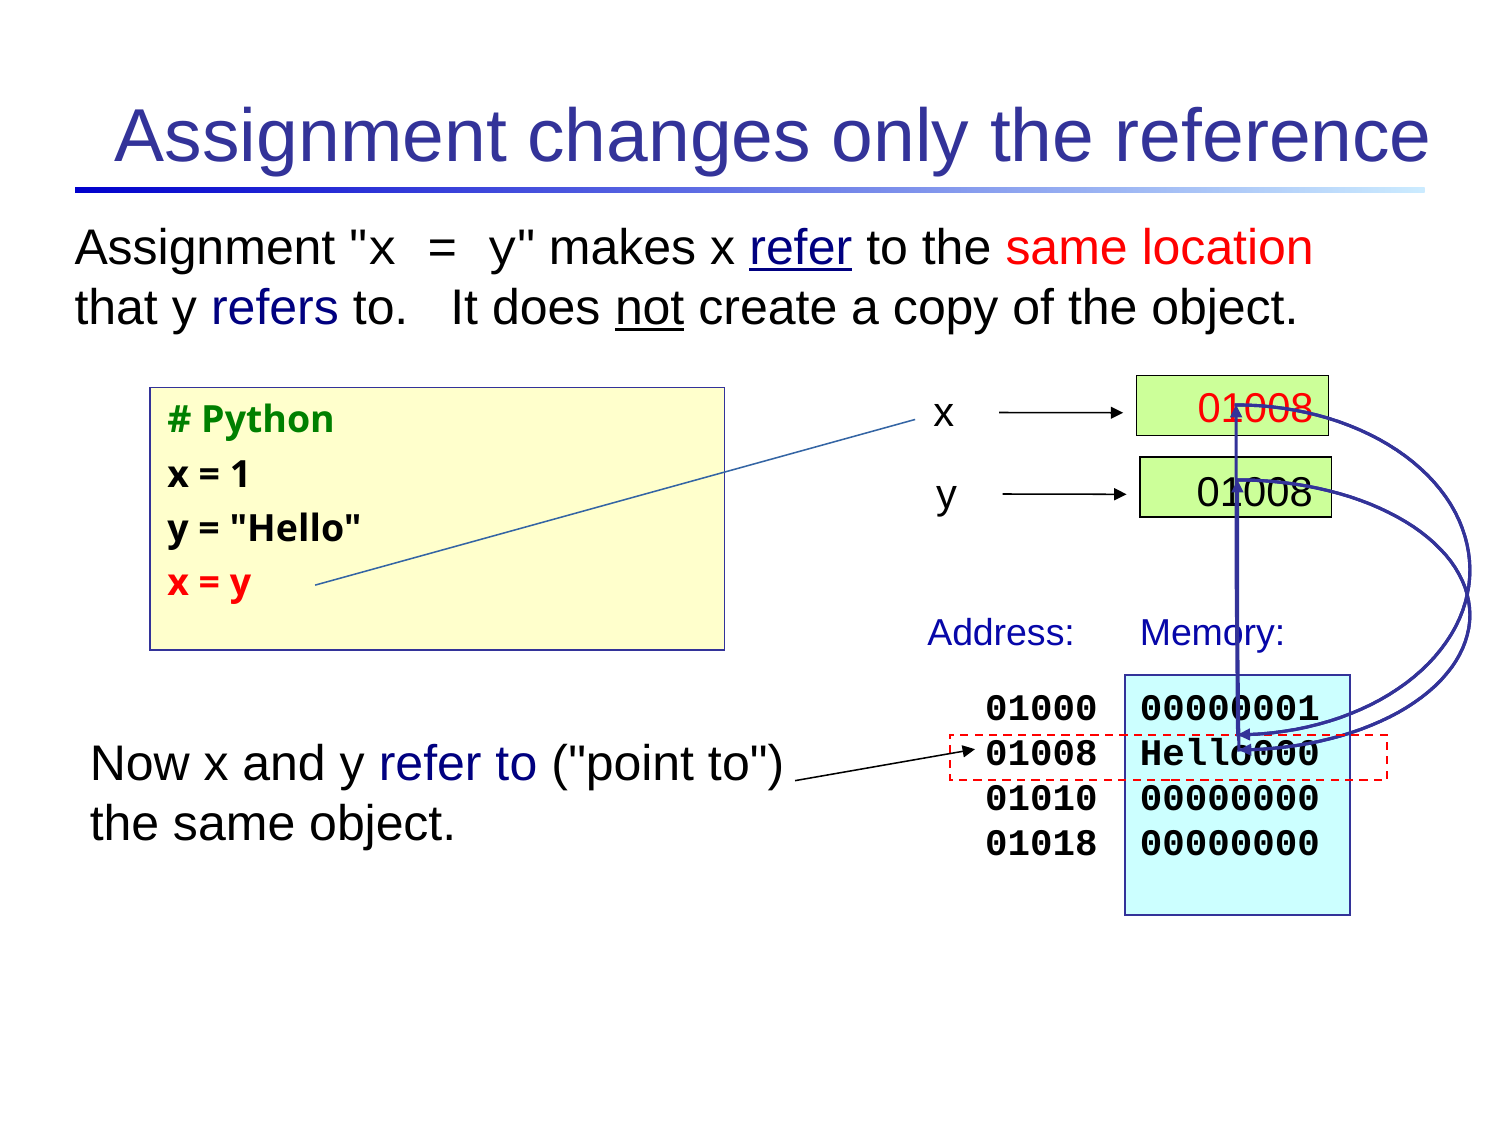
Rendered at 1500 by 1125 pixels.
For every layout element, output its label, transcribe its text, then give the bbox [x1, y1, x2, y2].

text_box x [918, 377, 980, 443]
text_box Address: [912, 599, 1103, 661]
text_box 01000 01008 01010 01018 [887, 674, 1113, 764]
text_box [1231, 482, 1236, 493]
text_box [795, 745, 976, 781]
text_box Memory: [1239, 599, 1316, 661]
text_box 01008 [1238, 481, 1339, 523]
text_box [999, 406, 1124, 419]
text_box 00000001 Hello000 00000000 00000000 [1124, 780, 1350, 916]
text_box [1140, 457, 1181, 518]
text_box 01008 [1136, 375, 1329, 436]
text_box Now x and y refer to ("point to") the same object. [75, 722, 871, 859]
text_box [1229, 404, 1470, 741]
text_box 00000001 Hello000 00000000 00000000 [1124, 674, 1237, 734]
text_box # Python x = 1 y = "Hello" x = y [149, 387, 725, 650]
text_box Assignment "x = y" makes x refer to the same location that y refers to. It does not create a copy of the object. [59, 207, 1425, 343]
text_box Memory: [1125, 599, 1236, 661]
text_box [1237, 479, 1467, 734]
text_box 01008 [1237, 457, 1339, 493]
text_box [949, 734, 1388, 780]
text_box 01000 01008 01010 01018 [887, 755, 1113, 916]
text_box Assignment changes only the reference [100, 42, 1470, 185]
text_box 01008 [1181, 457, 1236, 523]
text_box [1003, 488, 1127, 501]
text_box 00000001 Hello000 00000000 00000000 [1239, 674, 1350, 734]
text_box y [921, 458, 972, 525]
